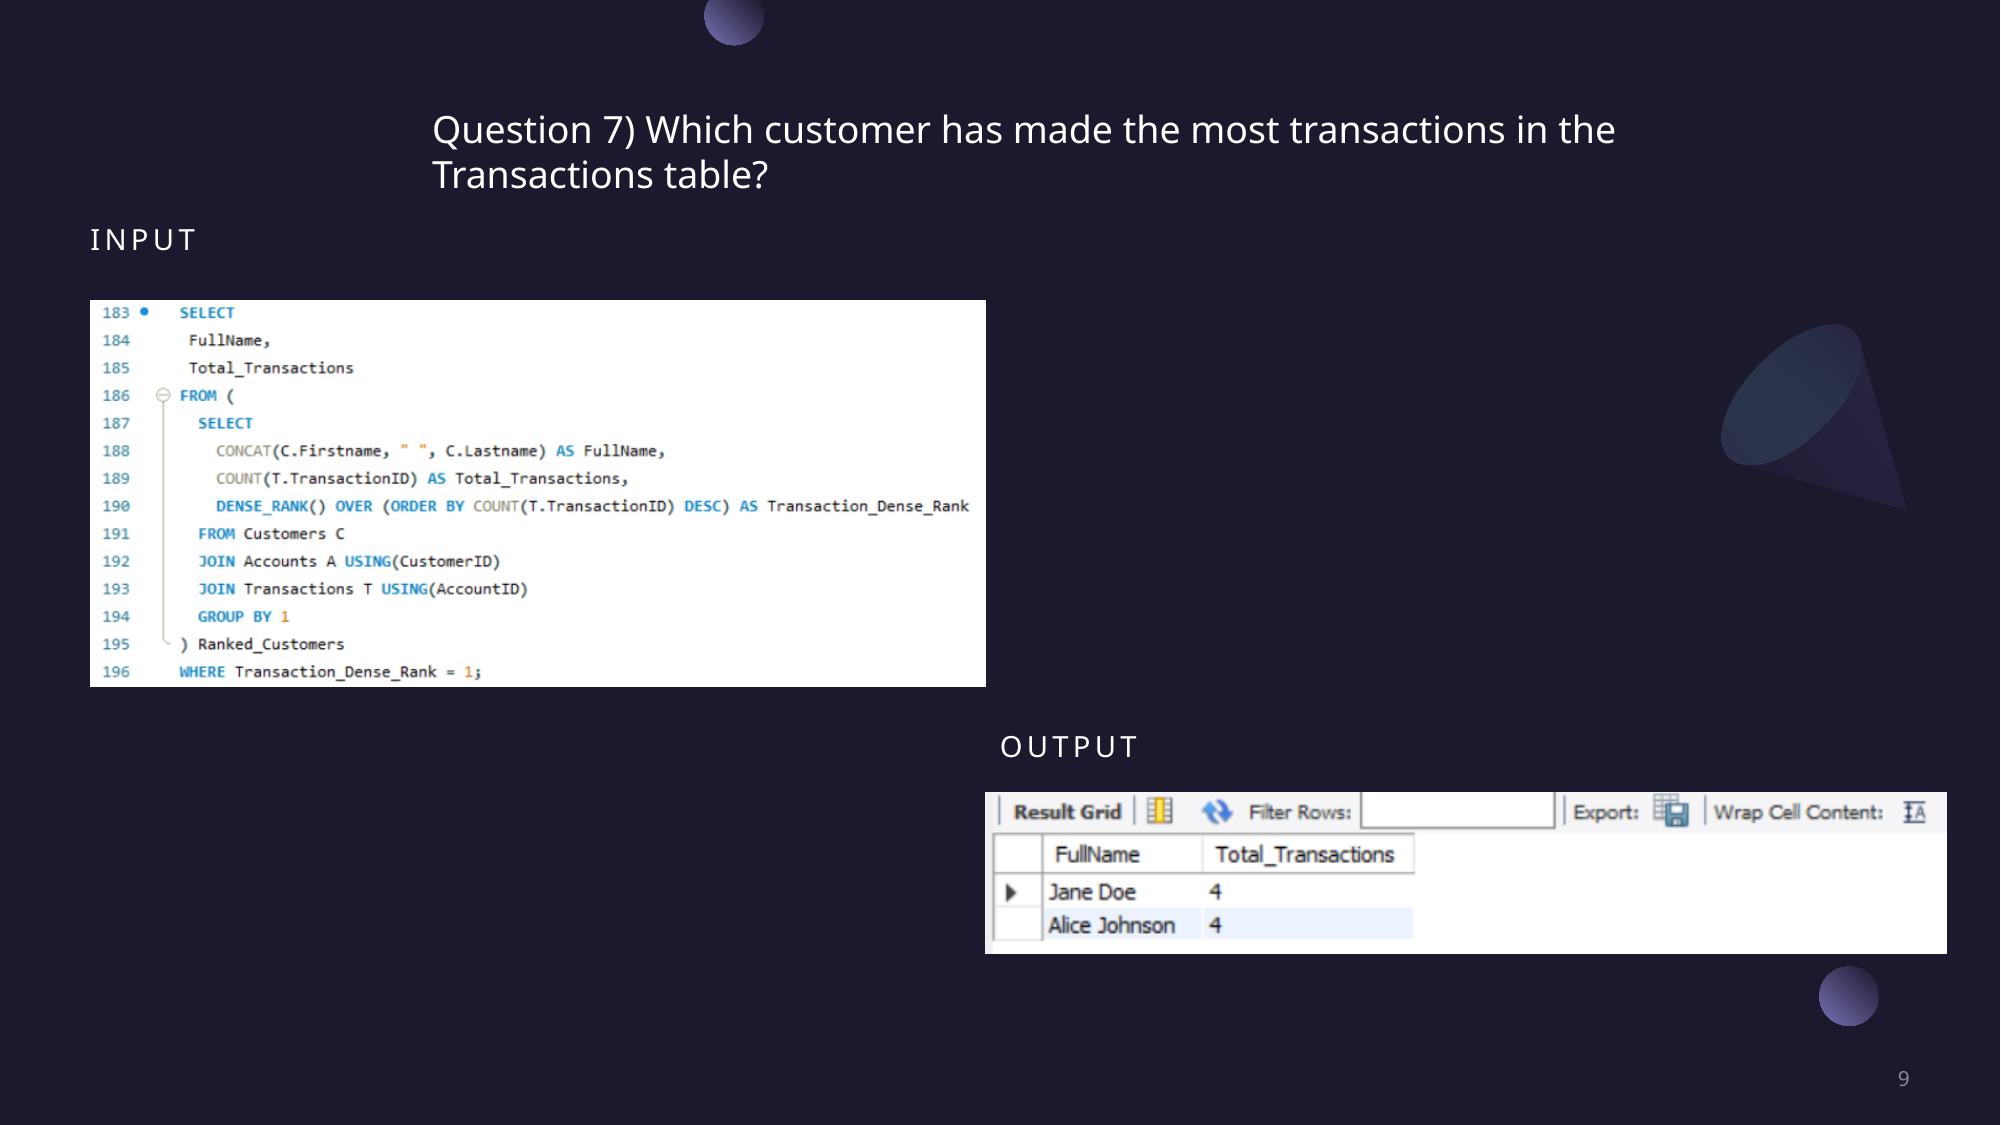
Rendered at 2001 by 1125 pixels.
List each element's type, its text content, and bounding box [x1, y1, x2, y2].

text_box Question 7) Which customer has made the most transactions in the Transactions table? [432, 106, 1792, 165]
list OUTPUT [999, 721, 1172, 764]
picture [90, 300, 986, 687]
text_box [703, 0, 765, 47]
slide_number 9 [1632, 1067, 1910, 1093]
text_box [1702, 332, 1922, 541]
picture [985, 792, 1947, 954]
list INPUT [90, 198, 255, 257]
